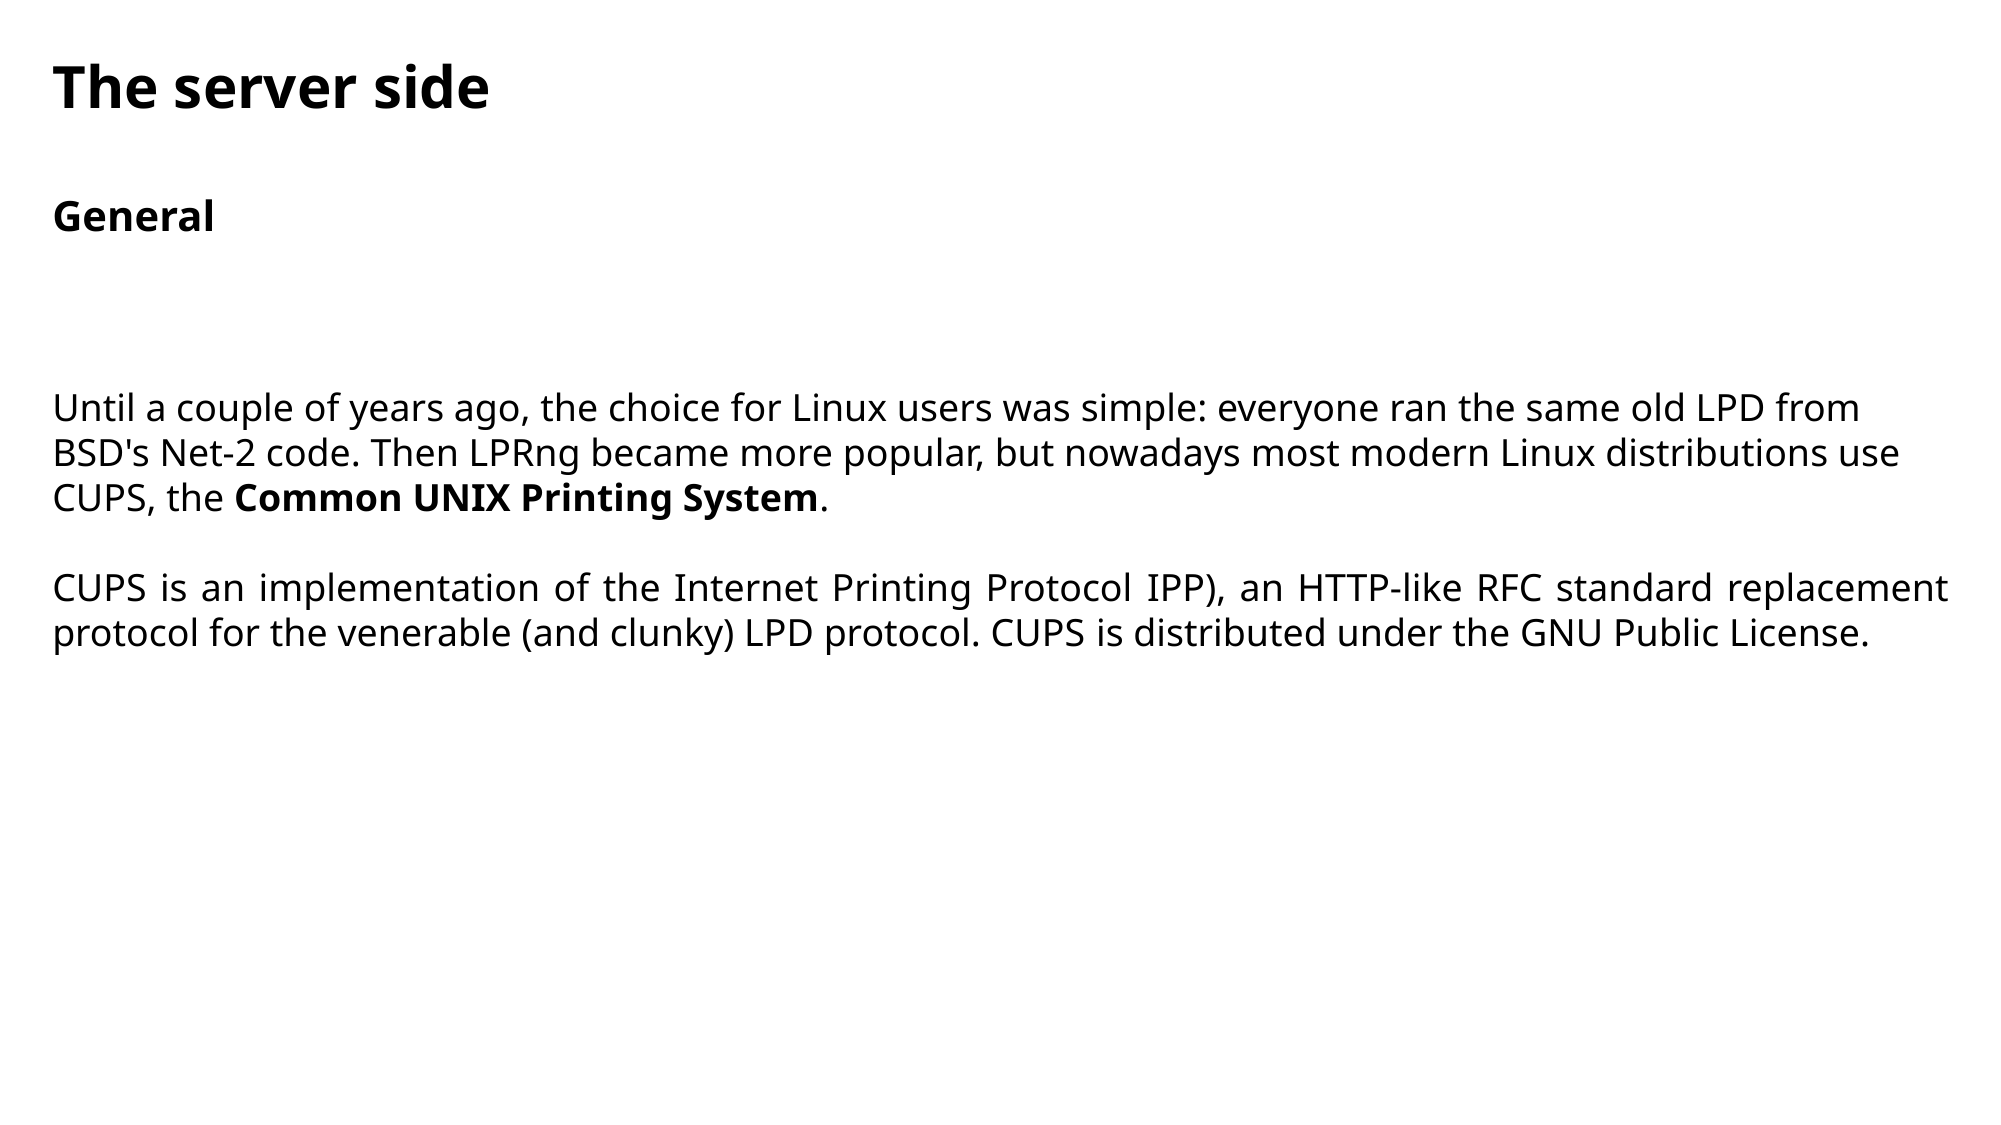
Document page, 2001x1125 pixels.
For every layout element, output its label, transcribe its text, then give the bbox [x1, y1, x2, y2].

text_box General [37, 182, 1038, 247]
text_box Until a couple of years ago, the choice for Linux users was simple: everyone ran the same old LPD from BSD's Net-2 code. Then LPRng became more popular, but nowadays most modern Linux distributions use CUPS, the Common UNIX Printing System. CUPS is an implementation of the Internet Printing Protocol IPP), an HTTP-like RFC standard replacement protocol for the venerable (and clunky) LPD protocol. CUPS is distributed under the GNU Public License. [37, 376, 1965, 661]
text_box The server side [37, 43, 1038, 128]
